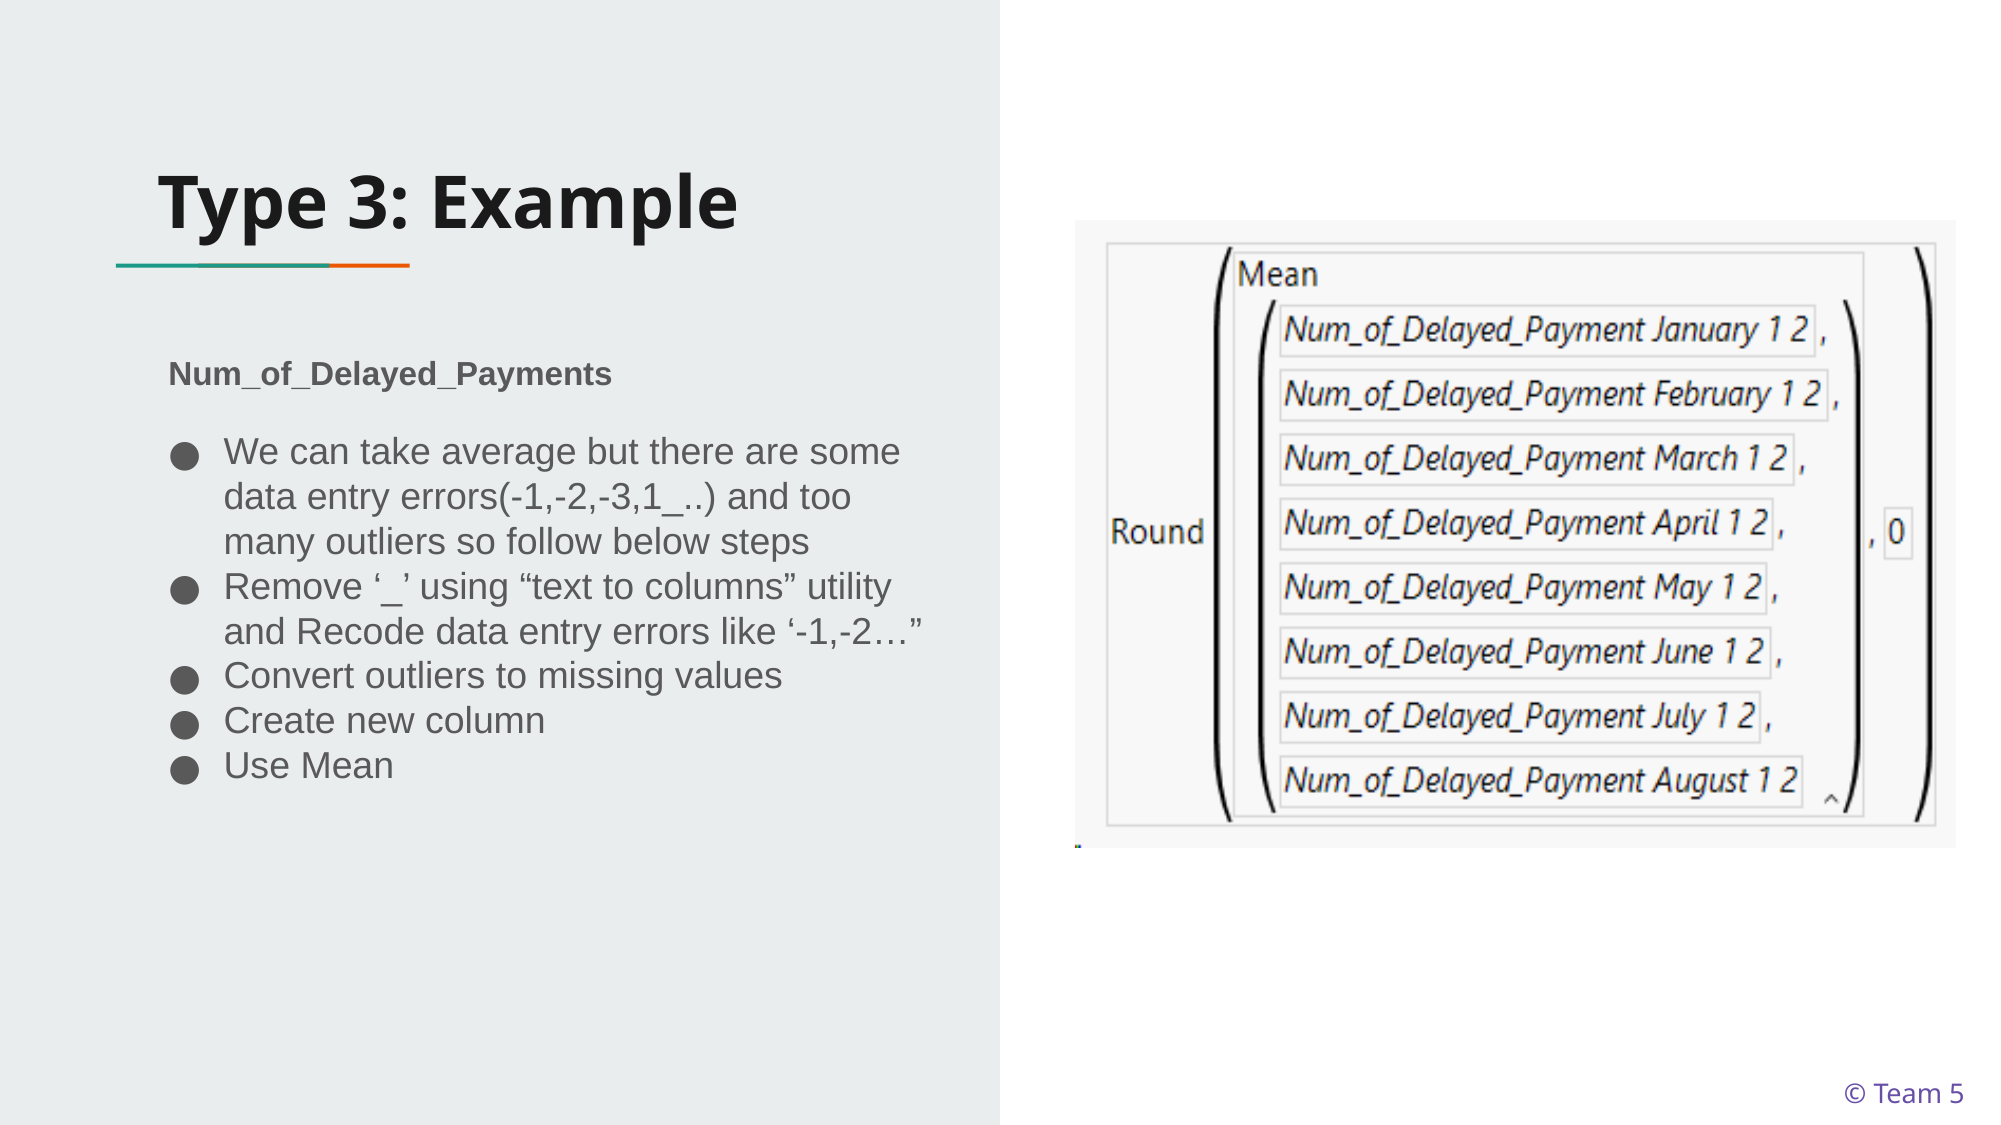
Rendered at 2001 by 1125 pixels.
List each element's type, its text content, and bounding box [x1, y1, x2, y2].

list Num_of_Delayed_Payments We can take average but there are some data entry errors(-1,-2,-3,1_..) and too many outliers so follow below steps Remove ‘_’ using “text to columns” utility and Recode data entry errors like ‘-1,-2…” Convert outliers to missing values Create new column Use Mean [128, 337, 960, 995]
picture [1075, 220, 1956, 849]
title Type 3: Example [137, 130, 969, 338]
